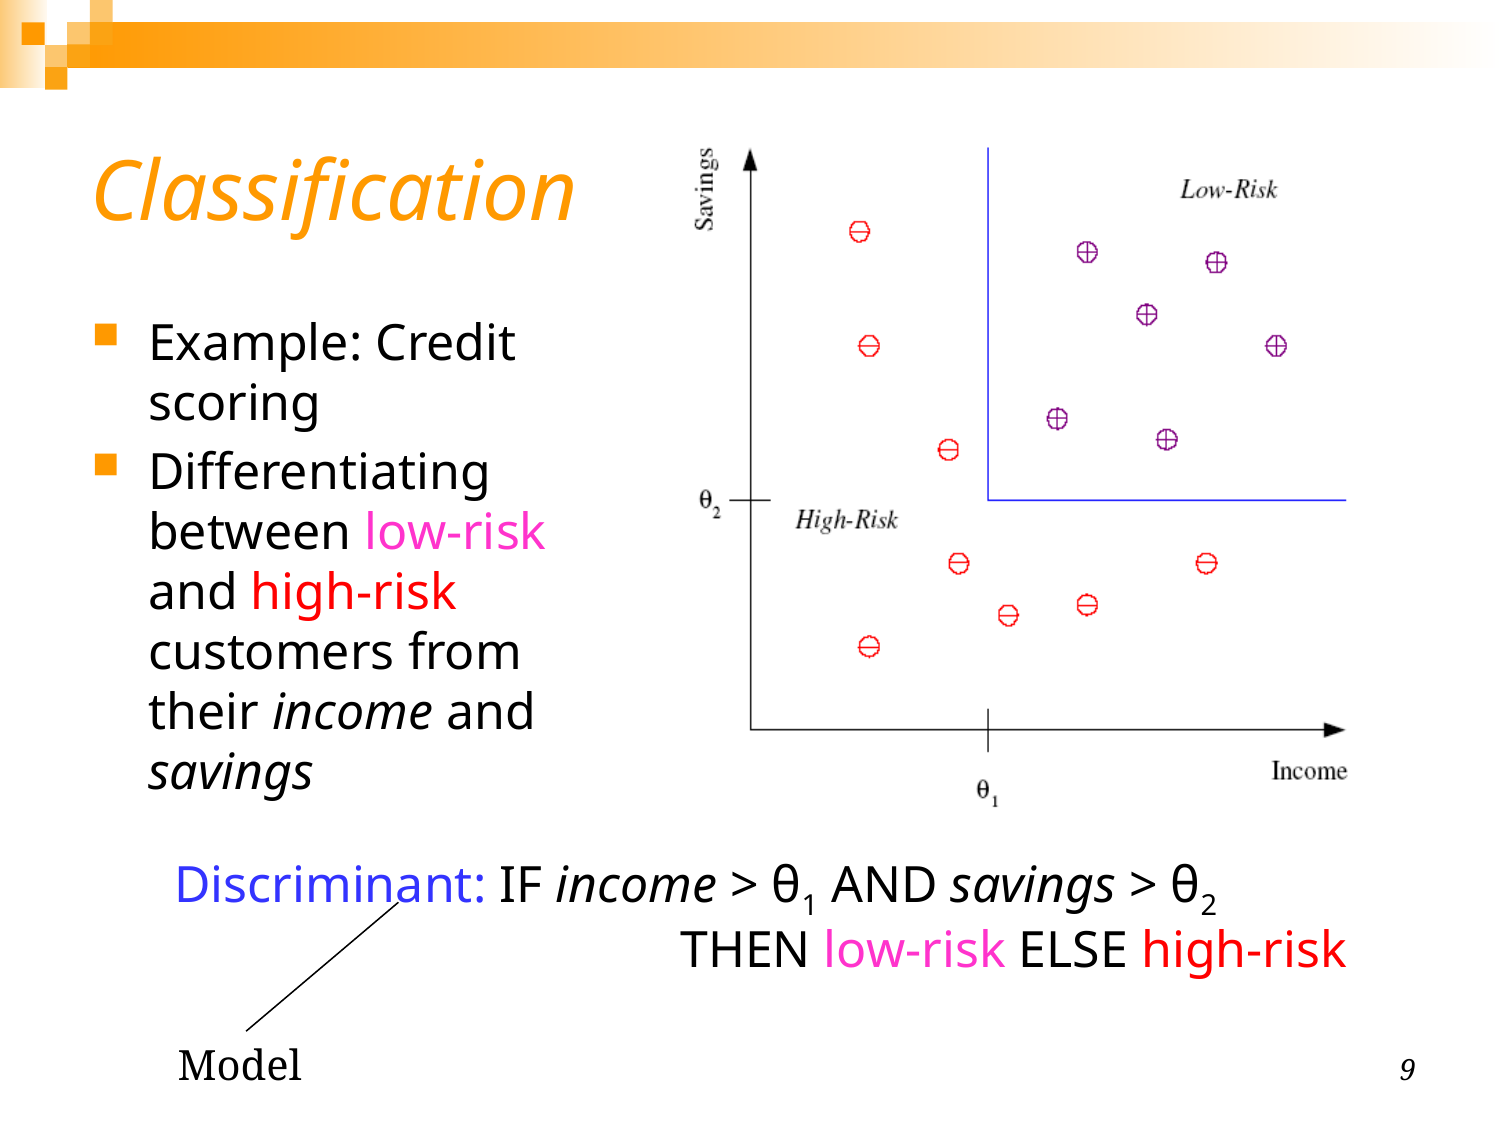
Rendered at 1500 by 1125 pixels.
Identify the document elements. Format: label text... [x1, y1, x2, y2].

slide_number 9 [1080, 1022, 1431, 1099]
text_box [245, 902, 399, 1032]
list Example: Credit scoring Differentiating between low-risk and high-risk customers from their income and savings [76, 302, 623, 823]
text_box Model [162, 1031, 317, 1097]
title Classification [74, 74, 1426, 301]
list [655, 89, 1425, 823]
text_box Discriminant: IF income > θ1 AND savings > θ2 THEN low-risk ELSE high-risk [159, 846, 1436, 976]
